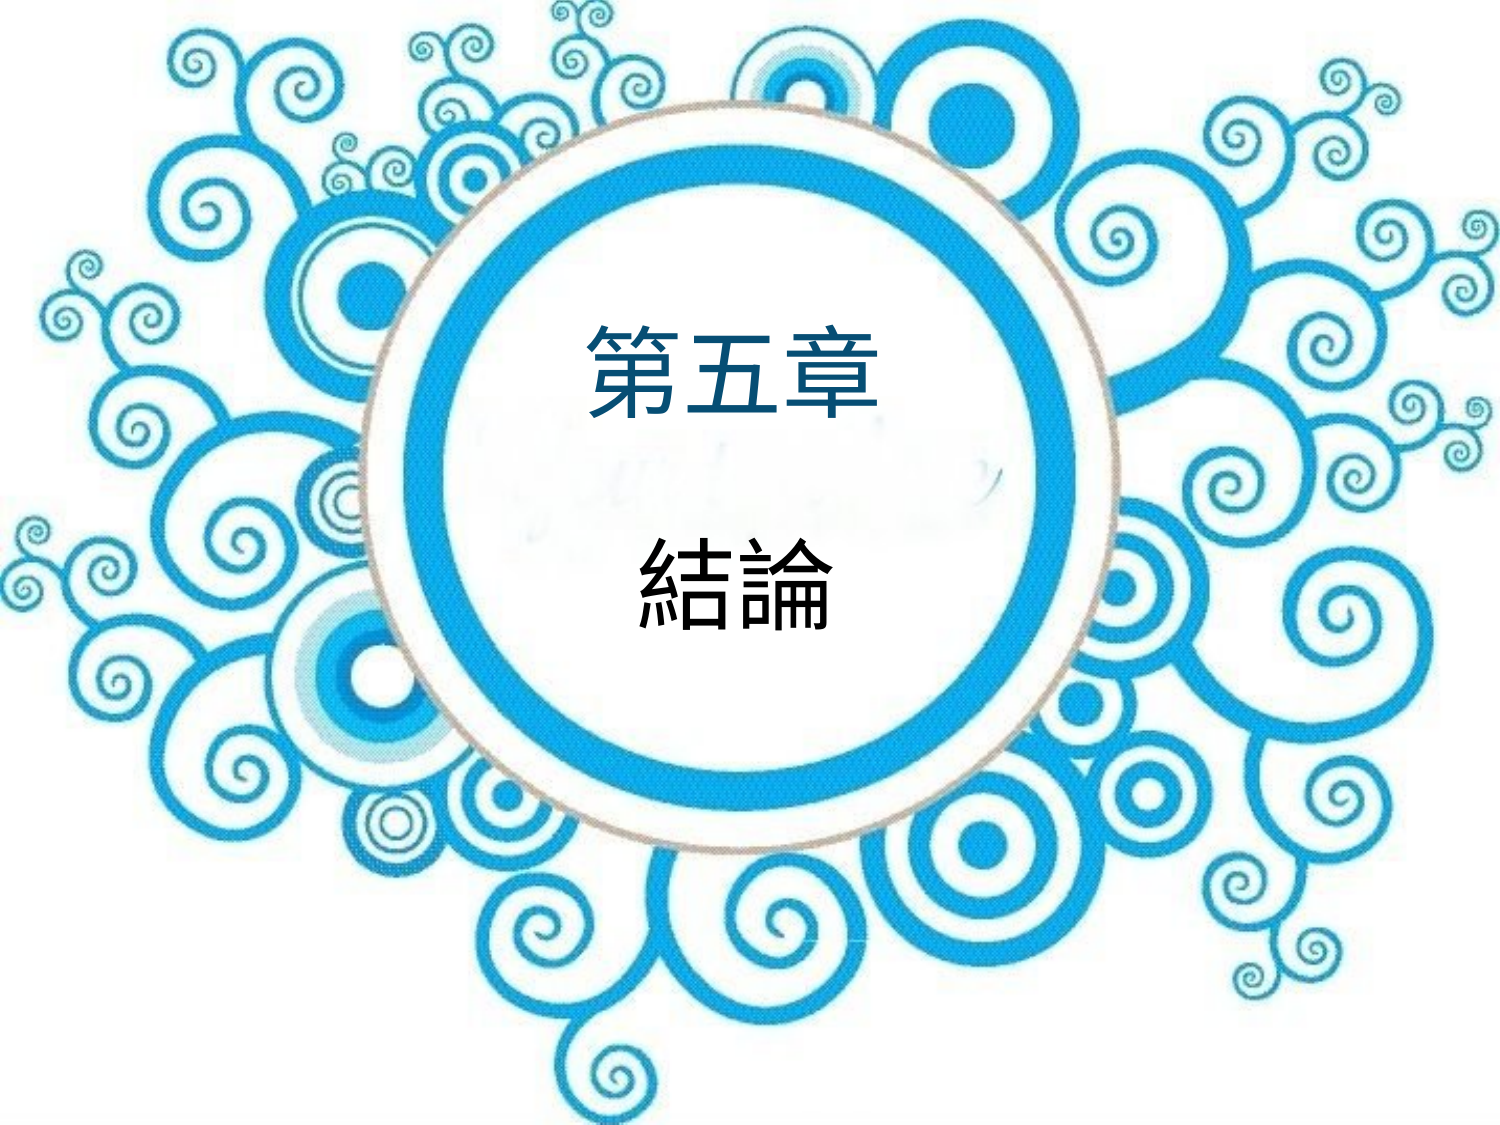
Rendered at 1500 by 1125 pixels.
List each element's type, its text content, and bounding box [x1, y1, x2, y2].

picture [0, 0, 1500, 1125]
text_box 第五章 [465, 301, 1000, 439]
text_box 結論 [468, 513, 1004, 652]
